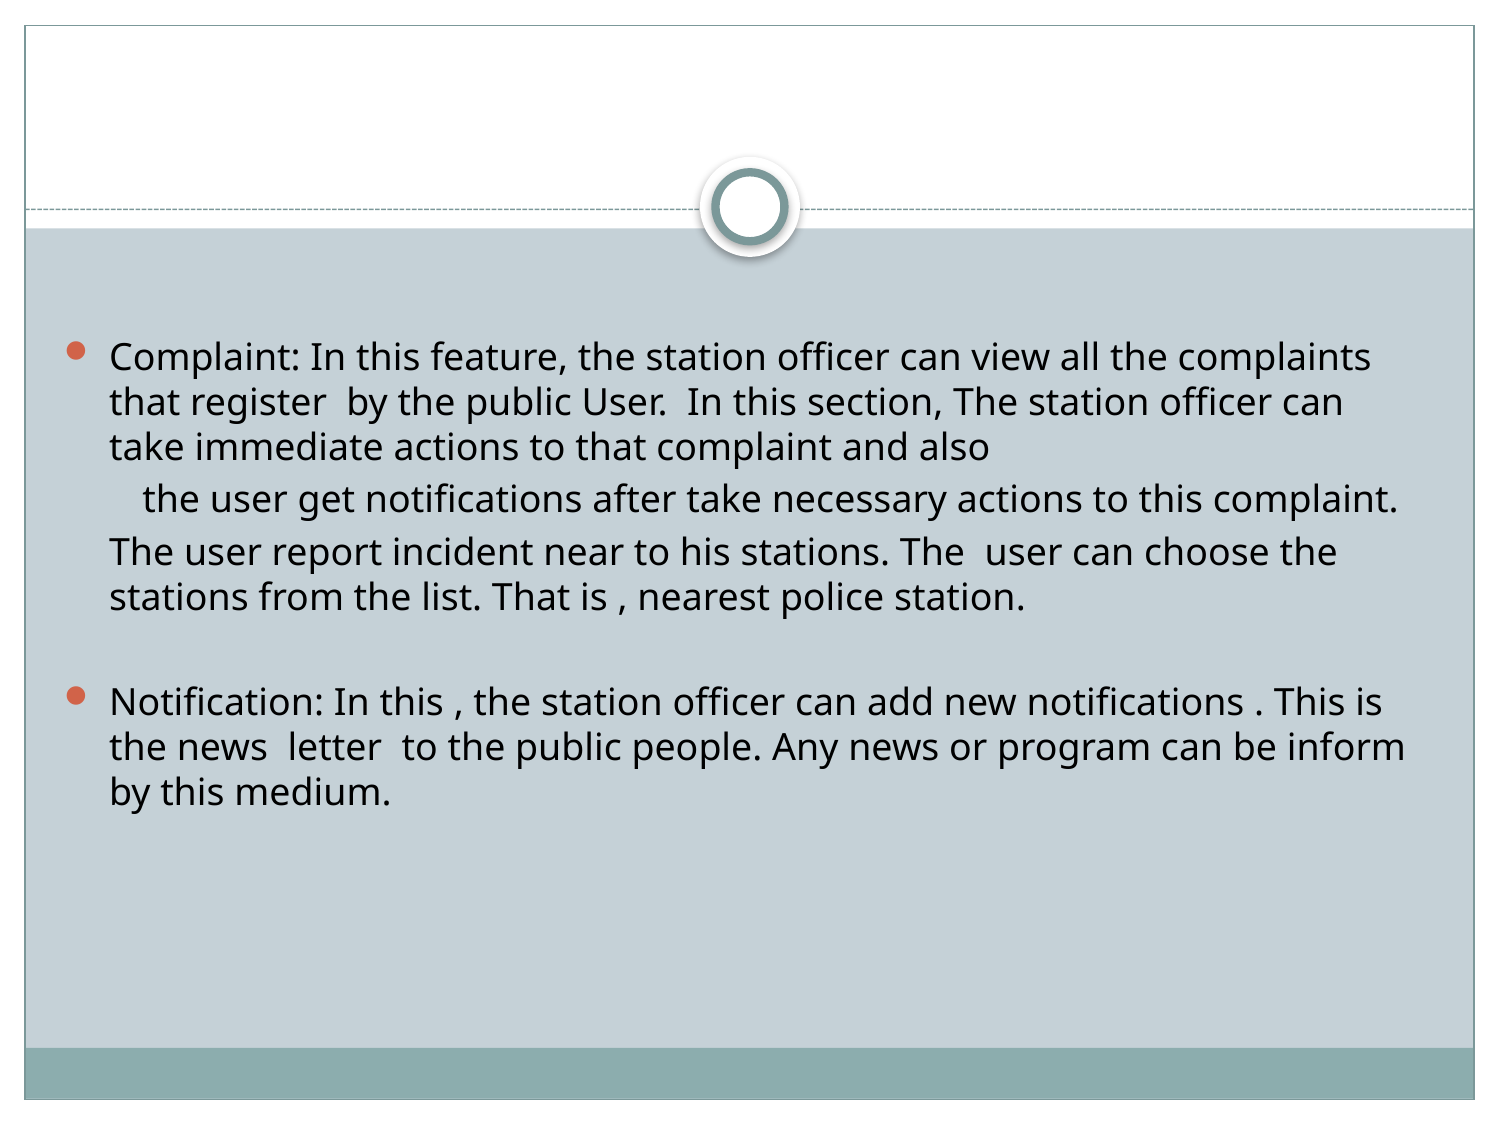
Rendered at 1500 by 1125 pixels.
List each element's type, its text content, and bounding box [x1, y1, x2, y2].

list Complaint: In this feature, the station officer can view all the complaints that register by the public User. In this section, The station officer can take immediate actions to that complaint and also the user get notifications after take necessary actions to this complaint. The user report incident near to his stations. The user can choose the stations from the list. That is , nearest police station. Notification: In this , the station officer can add new notifications . This is the news letter to the public people. Any news or program can be inform by this medium. [49, 250, 1445, 1001]
